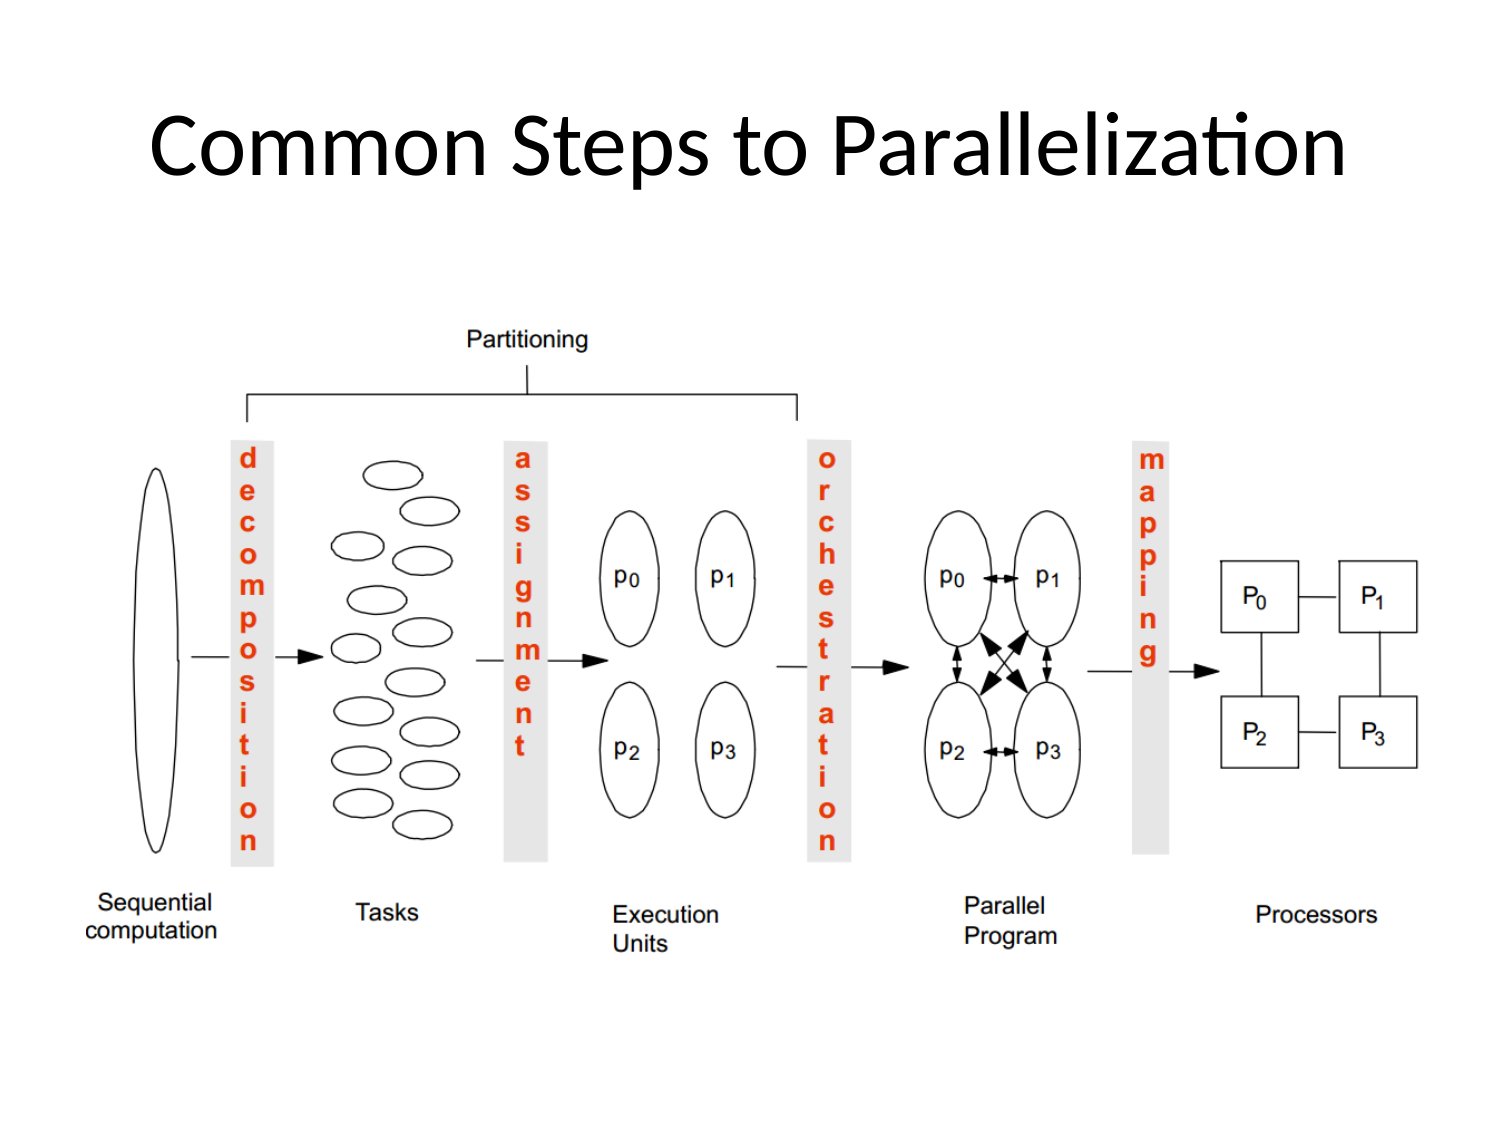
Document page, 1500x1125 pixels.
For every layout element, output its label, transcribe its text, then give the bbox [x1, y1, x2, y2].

title Common Steps to Parallelization [75, 45, 1425, 233]
picture [85, 324, 1424, 955]
